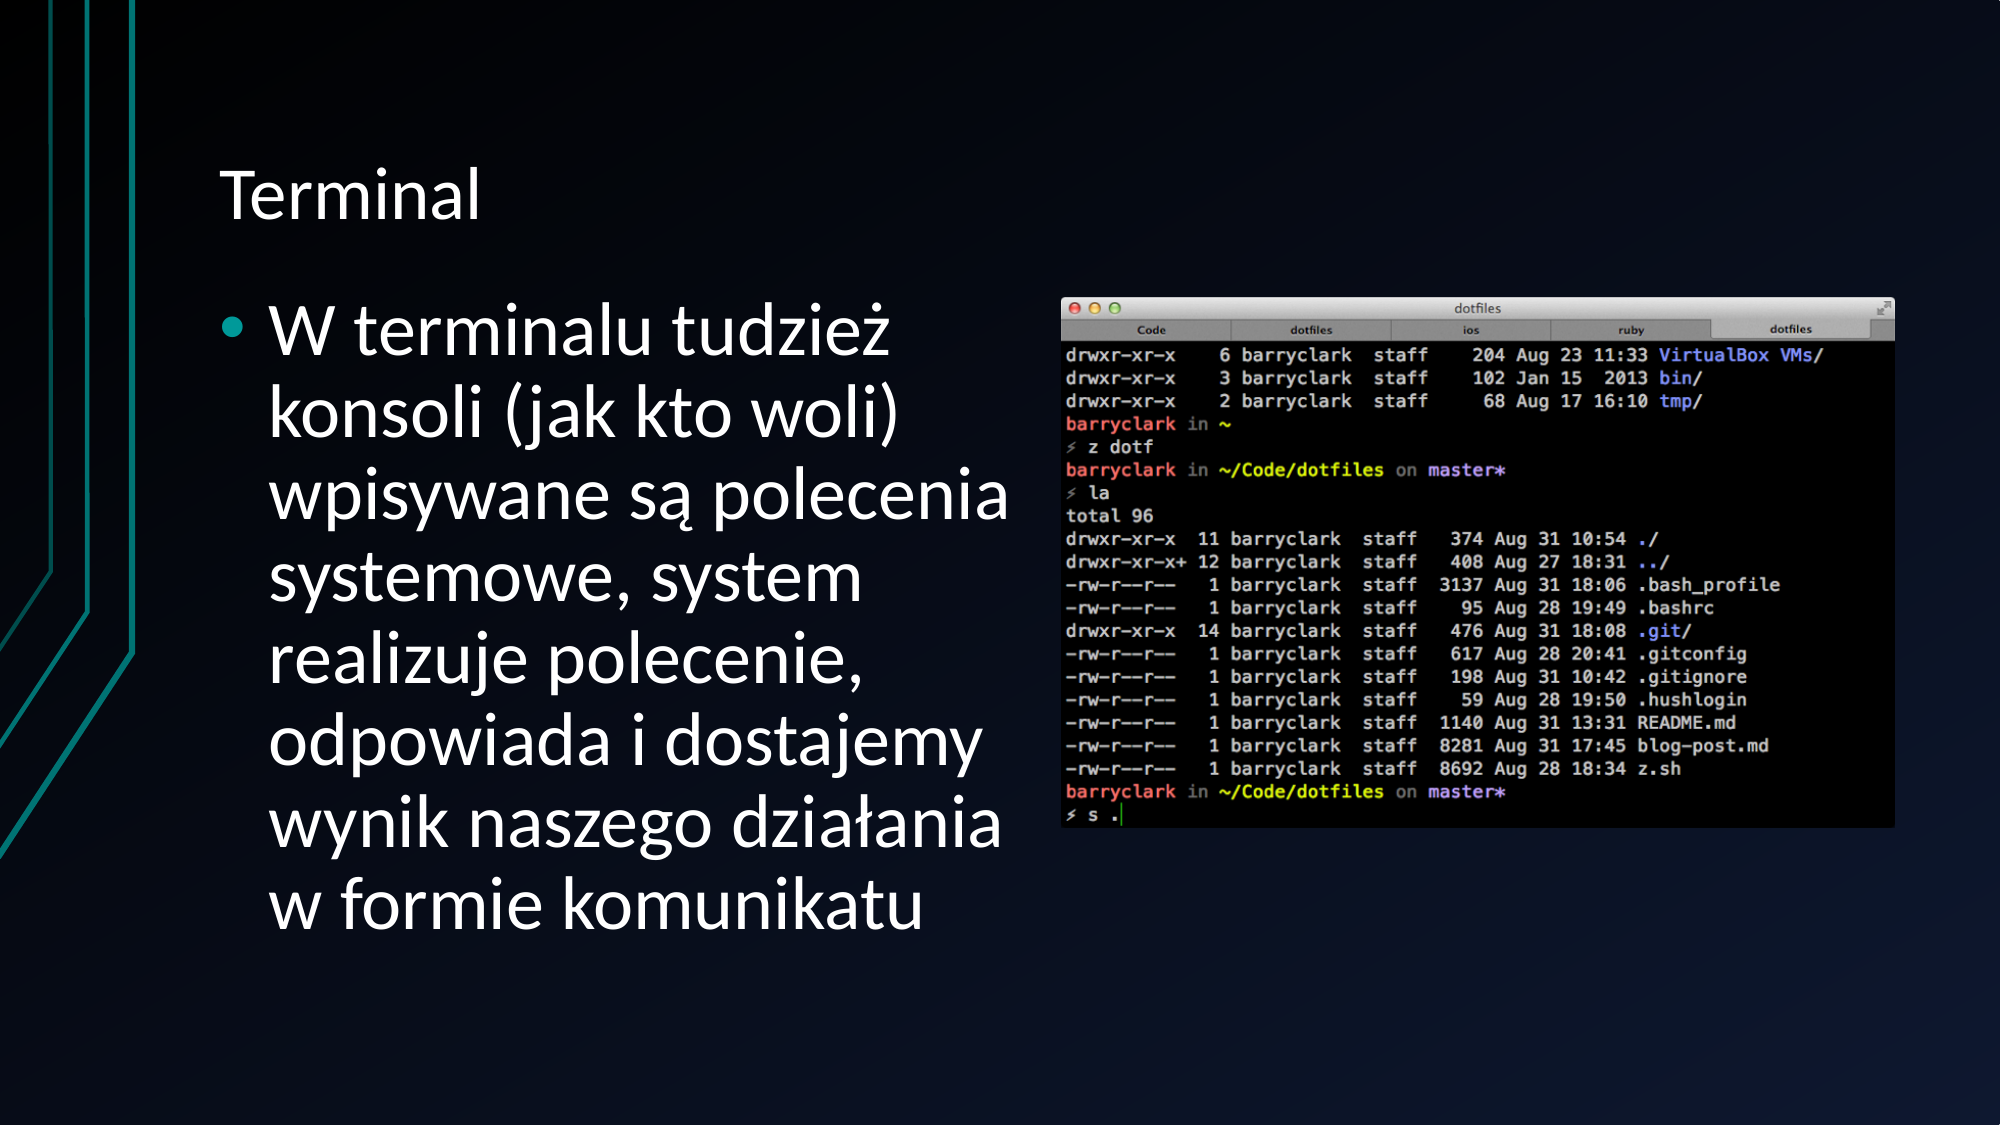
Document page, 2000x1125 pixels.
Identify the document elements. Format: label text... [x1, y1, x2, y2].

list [1060, 297, 1895, 828]
title Terminal [199, 45, 1900, 246]
list W terminalu tudzież konsoli (jak kto woli) wpisywane są polecenia systemowe, system realizuje polecenie, odpowiada i dostajemy wynik naszego działania w formie komunikatu [199, 279, 1033, 1013]
